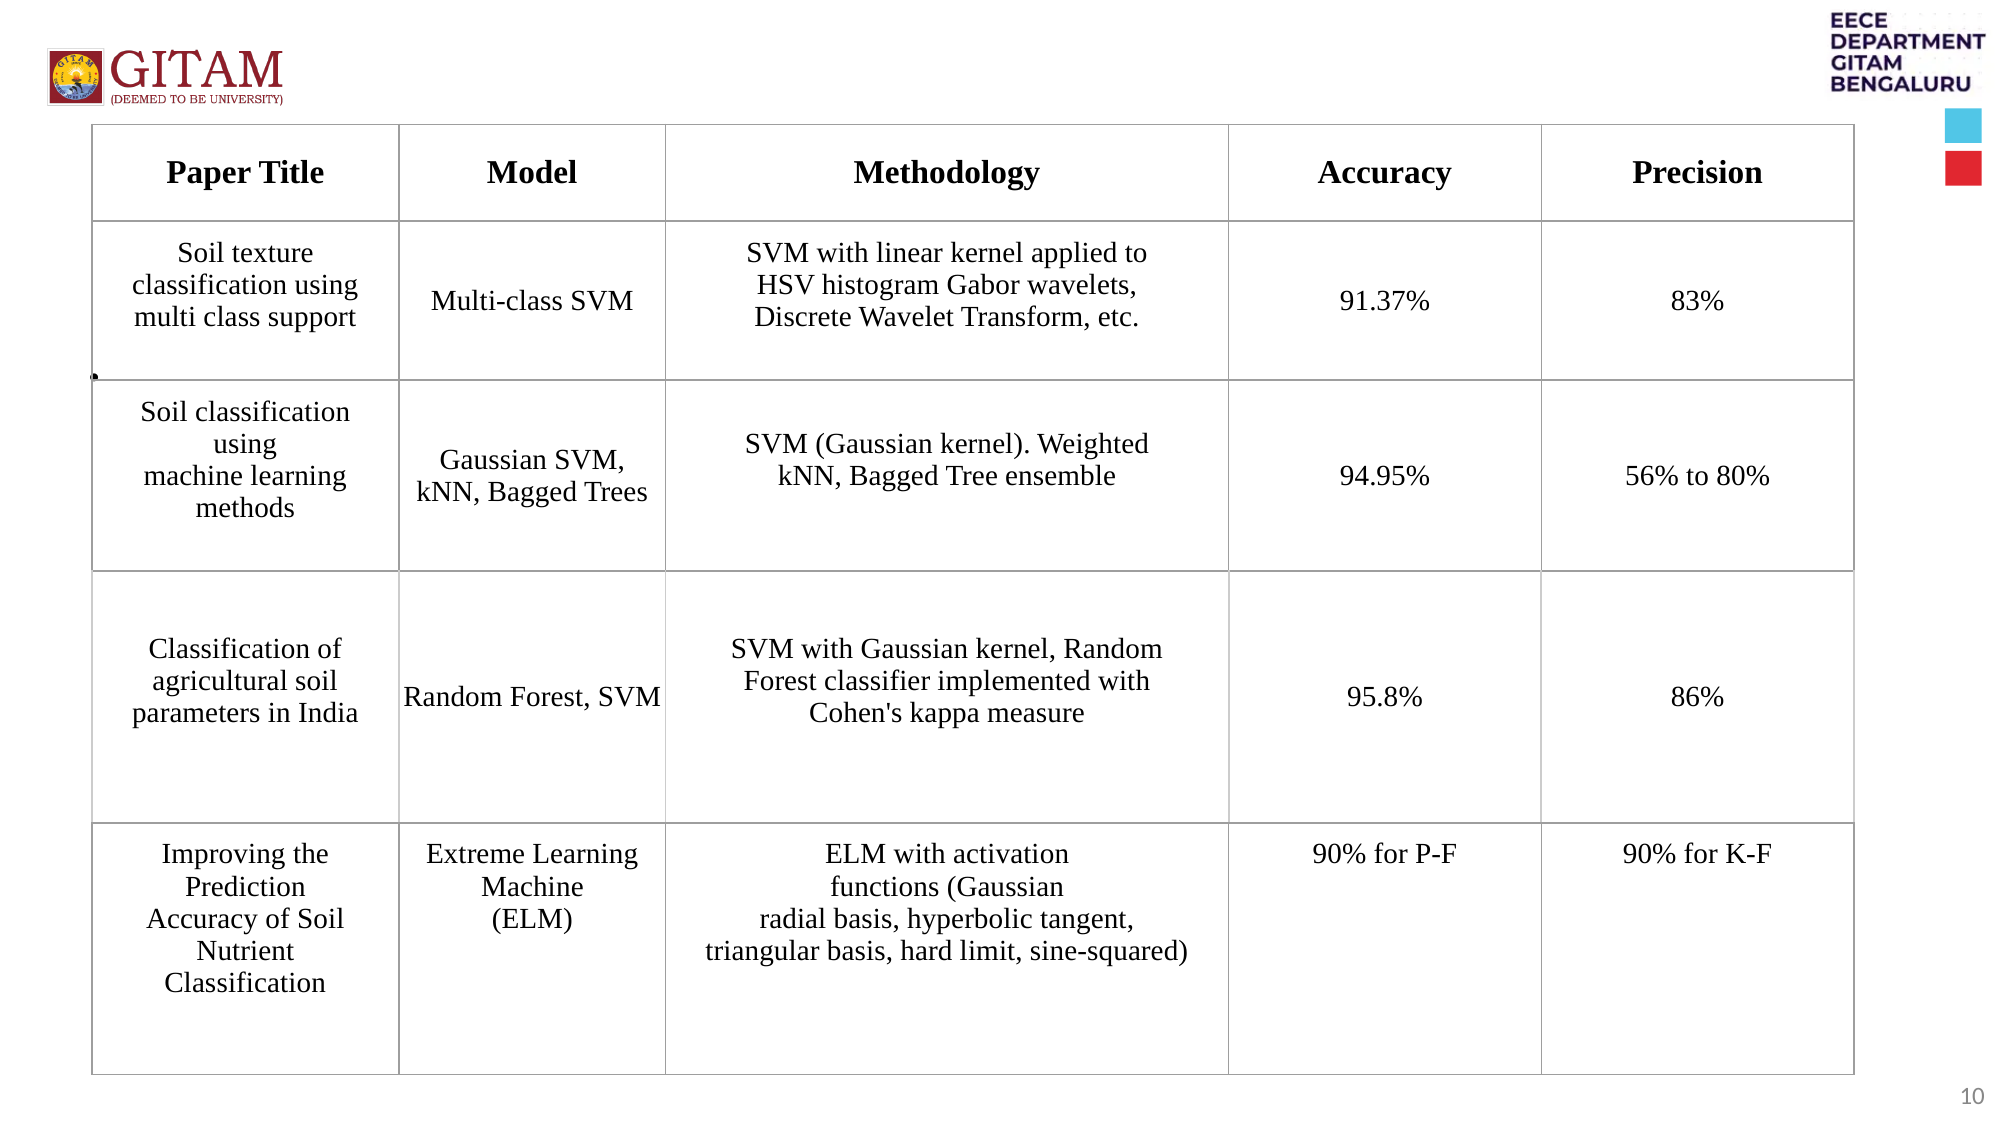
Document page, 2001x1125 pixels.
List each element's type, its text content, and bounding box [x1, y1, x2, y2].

table_cell SVM (Gaussian kernel). Weighted kNN, Bagged Tree ensemble [666, 381, 1228, 570]
text_box [163, 38, 1889, 119]
table_cell ELM with activation functions (Gaussian radial basis, hyperbolic tangent, triangular basis, hard limit, sine-squared) [666, 824, 1228, 1074]
table_cell 94.95% [1229, 381, 1541, 570]
table_cell 83% [1542, 222, 1853, 379]
table_cell Soil classification using machine learning methods [93, 381, 398, 570]
table_header Model [400, 125, 665, 220]
table_cell Extreme Learning Machine (ELM) [400, 824, 665, 1074]
table_cell SVM with Gaussian kernel, Random Forest classifier implemented with Cohen's kappa measure [666, 572, 1228, 822]
table_cell 90% for P-F [1229, 824, 1541, 1074]
table_cell Improving the Prediction Accuracy of Soil Nutrient Classification [93, 824, 398, 1074]
table_cell 56% to 80% [1542, 381, 1853, 570]
table_header Paper Title [93, 125, 398, 220]
table_cell 86% [1542, 572, 1853, 822]
picture [43, 42, 163, 112]
table_cell 90% for K-F [1542, 824, 1853, 1074]
table_header Accuracy [1229, 125, 1541, 220]
table_cell 91.37% [1229, 222, 1541, 379]
picture [1824, 1, 2000, 101]
table_header Precision [1542, 125, 1853, 220]
table_cell Random Forest, SVM [400, 572, 665, 822]
slide_number ‹#› [1550, 1065, 2000, 1125]
table_header Methodology [666, 125, 1228, 220]
table_cell Soil texture classification using multi class support [93, 222, 398, 379]
table_cell 95.8% [1230, 572, 1540, 822]
table_cell SVM with linear kernel applied to HSV histogram Gabor wavelets, Discrete Wavelet Transform, etc. [666, 222, 1228, 379]
table_cell Multi-class SVM [400, 222, 665, 379]
table_cell Gaussian SVM, kNN, Bagged Trees [400, 381, 665, 570]
table_cell Classification of agricultural soil parameters in India [93, 572, 398, 822]
text_box [74, 142, 1933, 1084]
